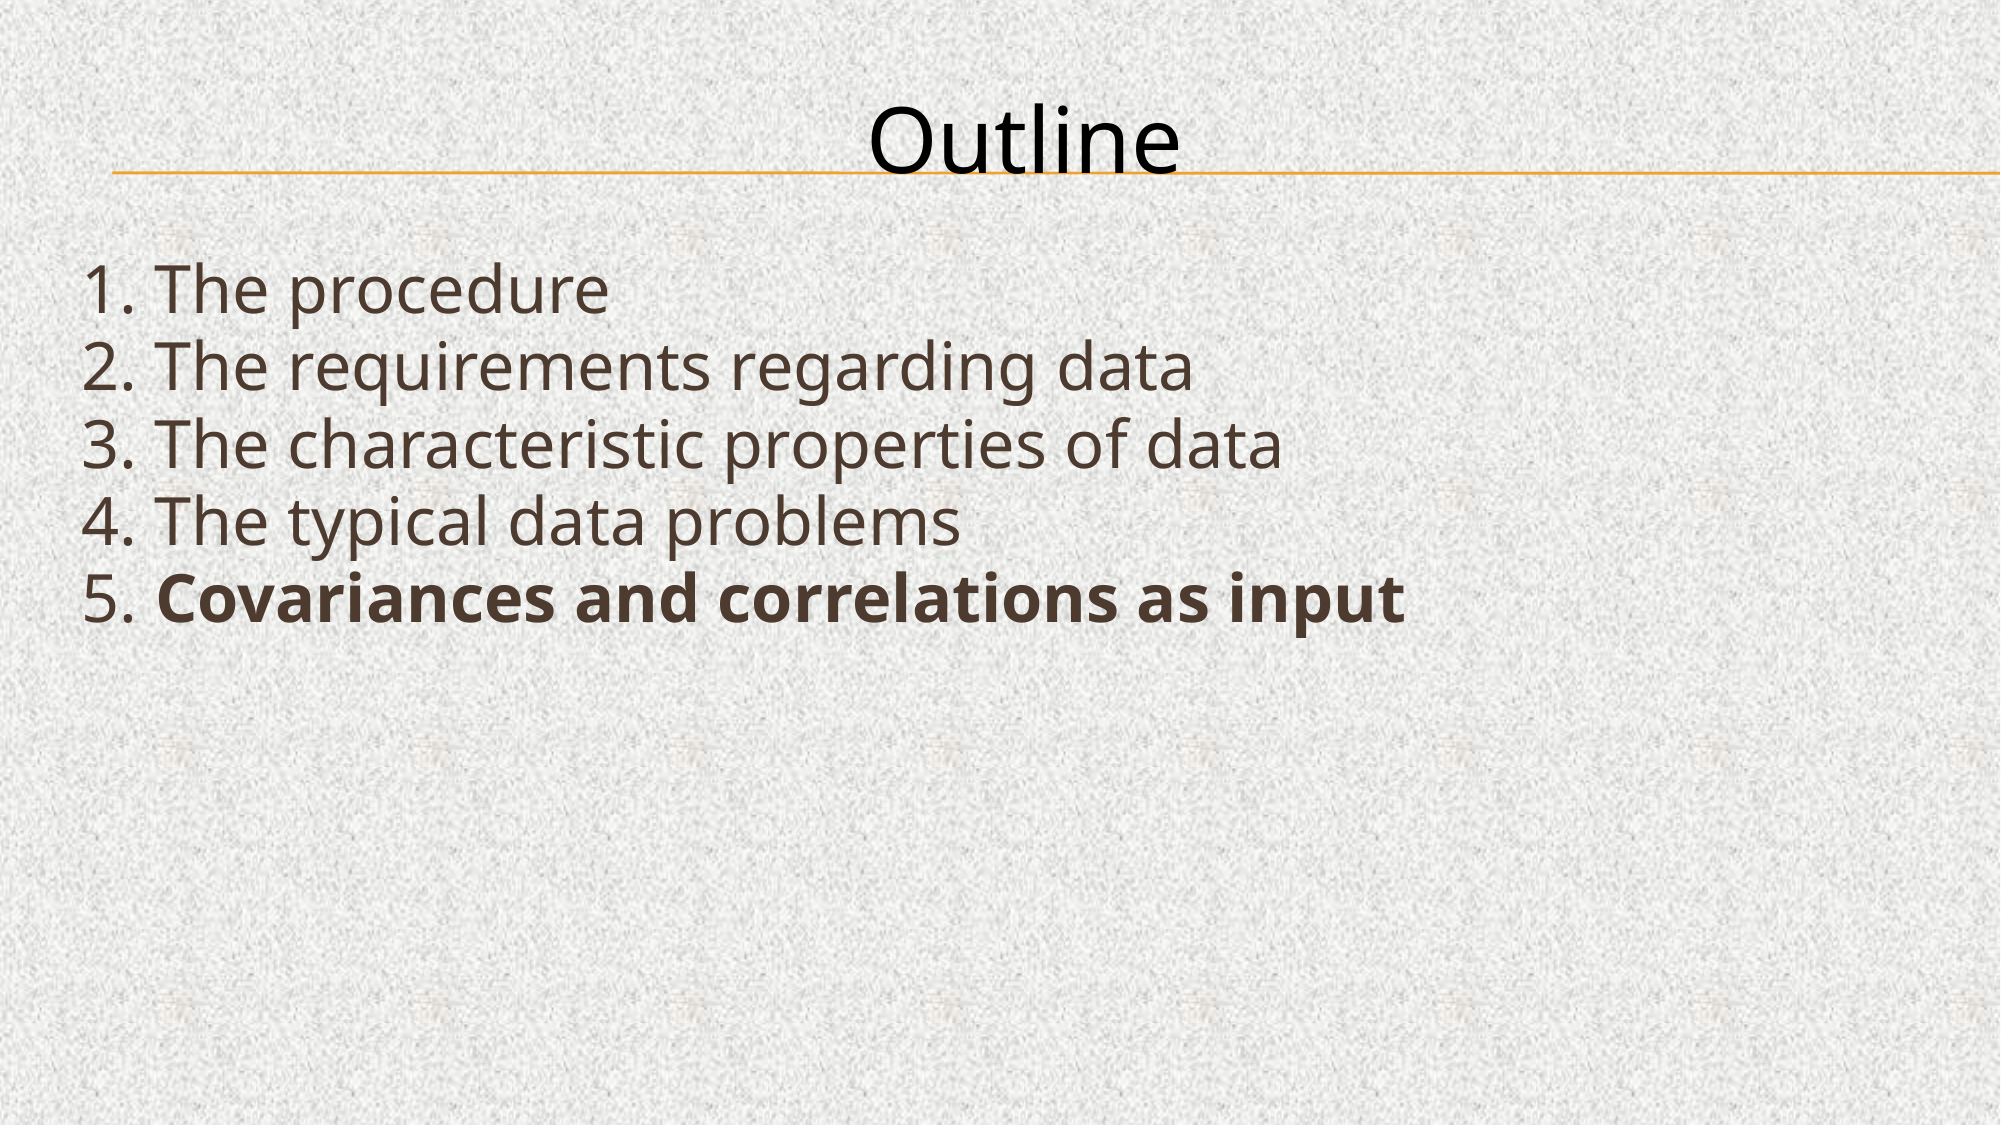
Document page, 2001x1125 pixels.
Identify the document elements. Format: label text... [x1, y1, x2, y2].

picture [0, 0, 2001, 1125]
text_box Outline [162, 34, 1888, 253]
list 1. The procedure 2. The requirements regarding data 3. The characteristic properties of data 4. The typical data problems 5. Covariances and correlations as input [66, 254, 1967, 998]
